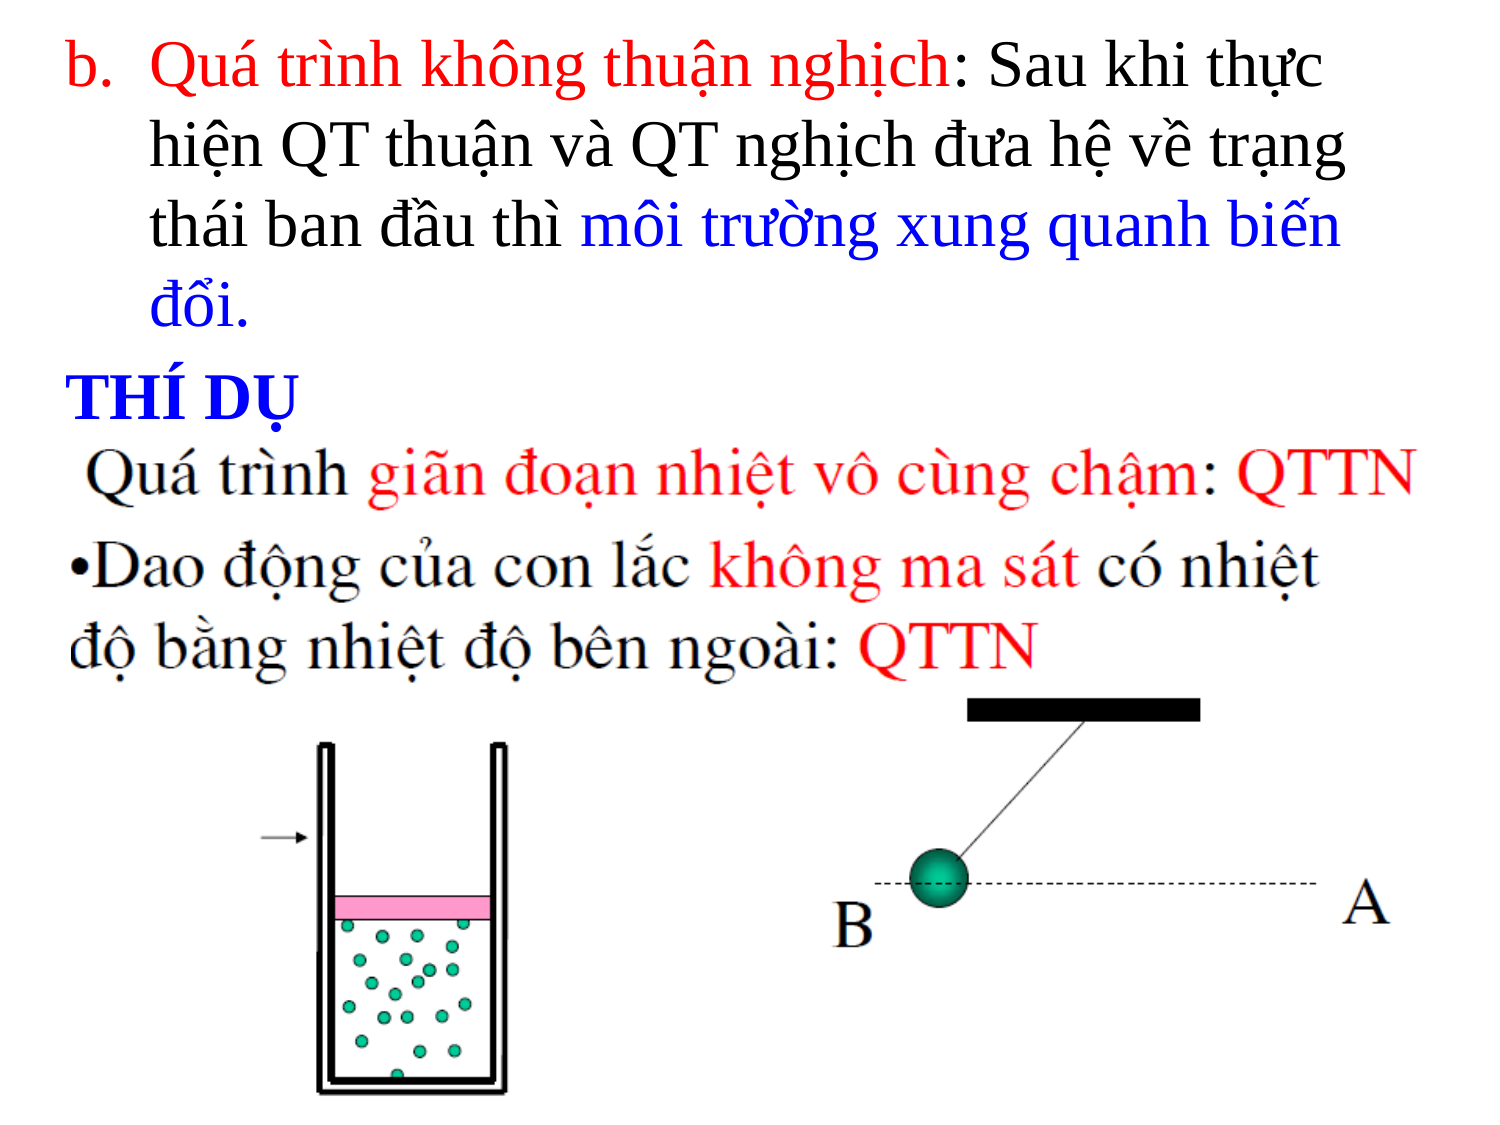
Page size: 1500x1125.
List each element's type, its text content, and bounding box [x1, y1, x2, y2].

picture [71, 437, 1429, 1107]
list Quá trình không thuận nghịch: Sau khi thực hiện QT thuận và QT nghịch đưa hệ về trạng thái ban đầu thì môi trường xung quanh biến đổi. THÍ DỤ [50, 12, 1400, 450]
